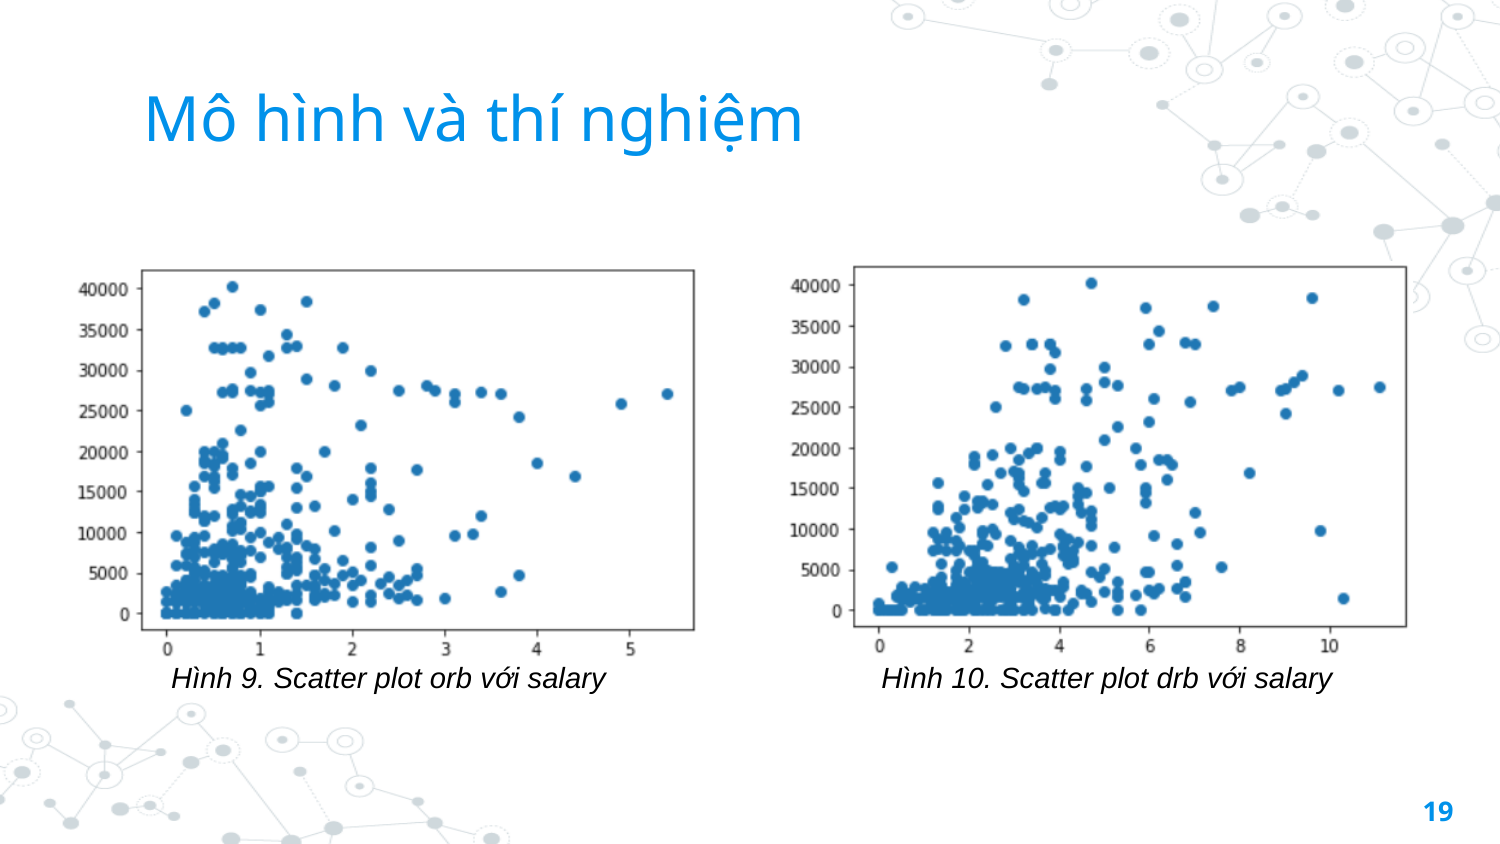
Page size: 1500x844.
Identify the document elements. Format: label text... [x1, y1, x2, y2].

text_box Hình 10. Scatter plot drb với salary [866, 664, 1349, 702]
picture [0, 0, 1500, 844]
slide_number 19 [1378, 779, 1469, 844]
text_box Hình 9. Scatter plot orb với salary [156, 672, 622, 702]
title Mô hình và thí nghiệm [128, 53, 1372, 170]
